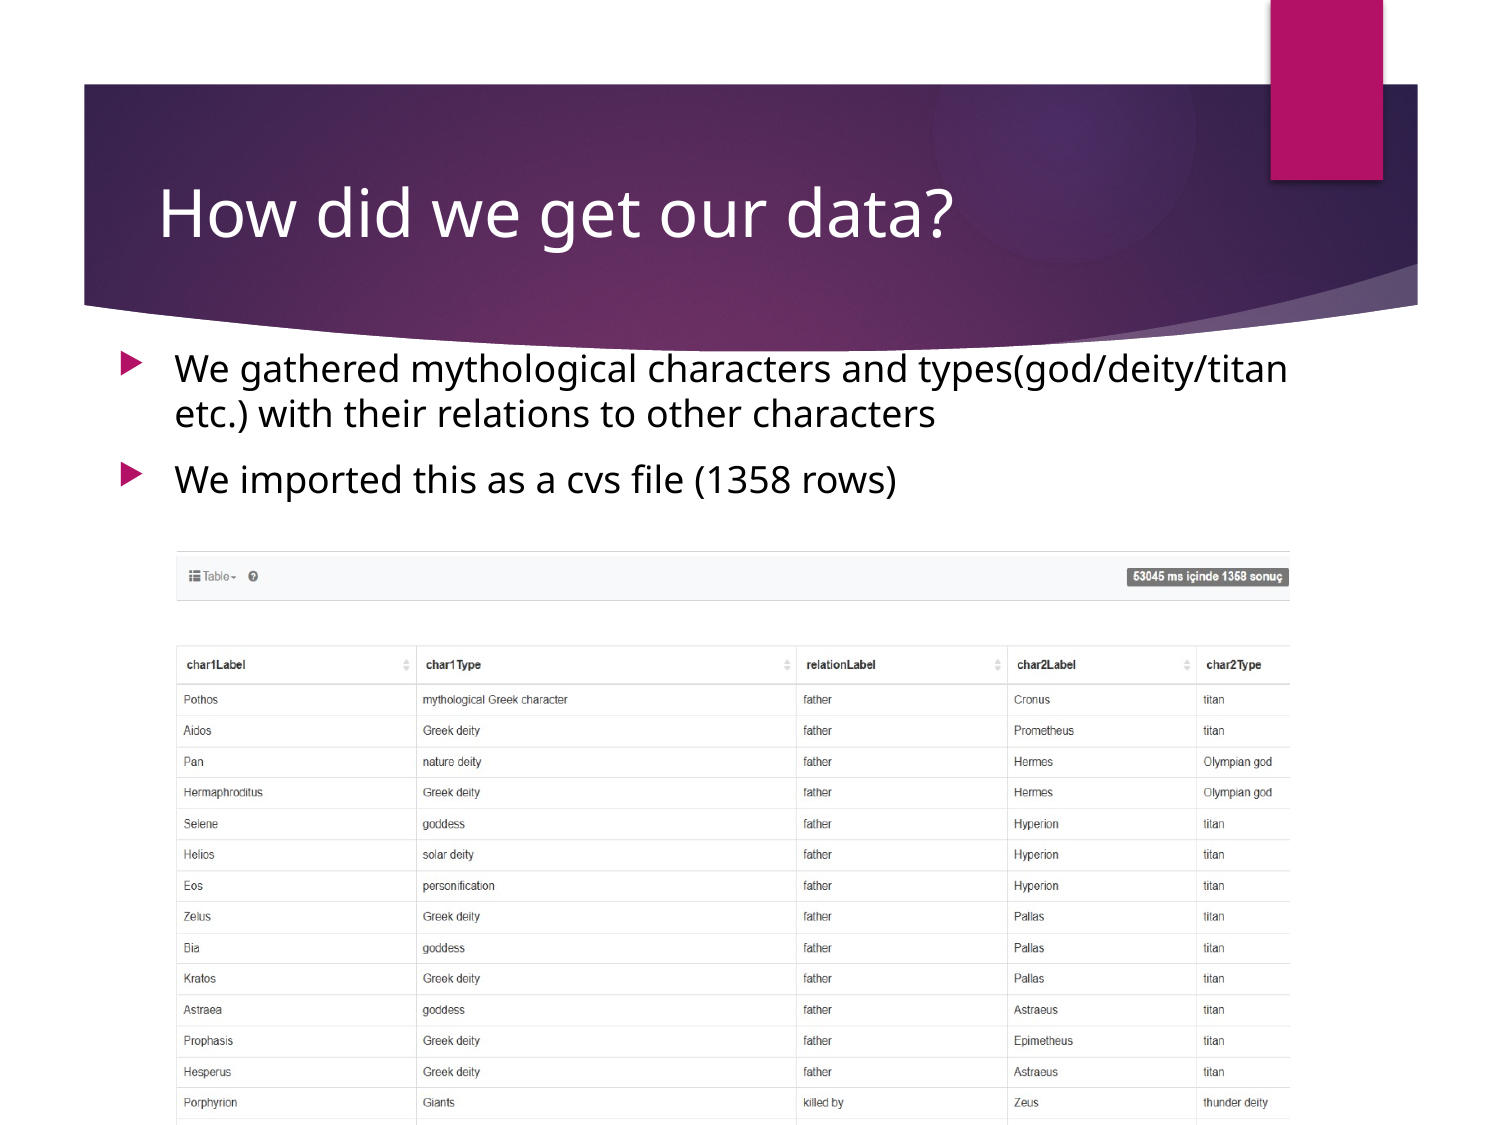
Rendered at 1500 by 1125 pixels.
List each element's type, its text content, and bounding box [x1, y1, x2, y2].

title How did we get our data? [142, 152, 1183, 269]
picture [176, 551, 1291, 1125]
list We gathered mythological characters and types(god/deity/titan etc.) with their relations to other characters We imported this as a cvs file (1358 rows) [103, 337, 1371, 576]
